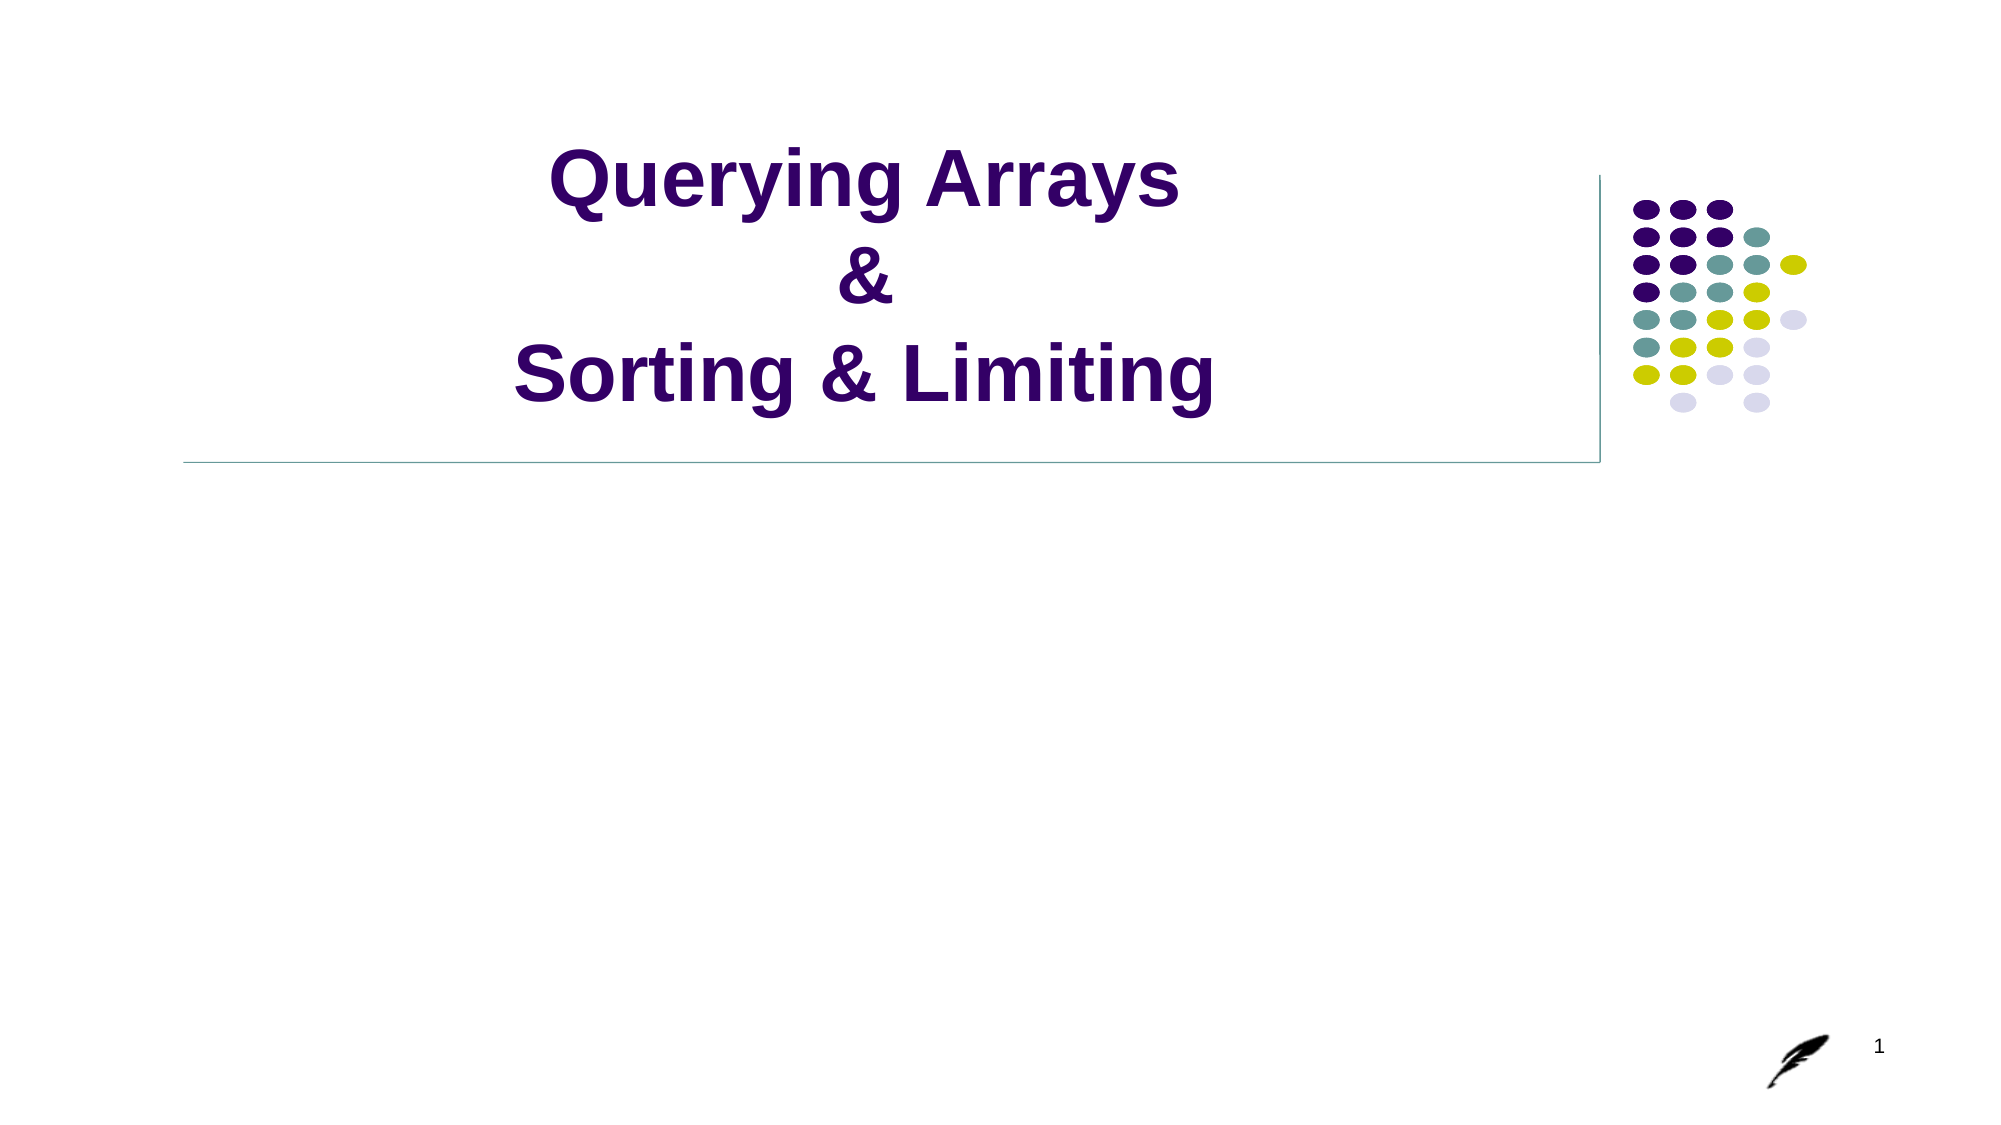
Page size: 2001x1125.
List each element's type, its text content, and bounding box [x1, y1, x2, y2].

slide_number 1 [1433, 1025, 1900, 1100]
title Querying Arrays & Sorting & Limiting [166, 75, 1565, 425]
